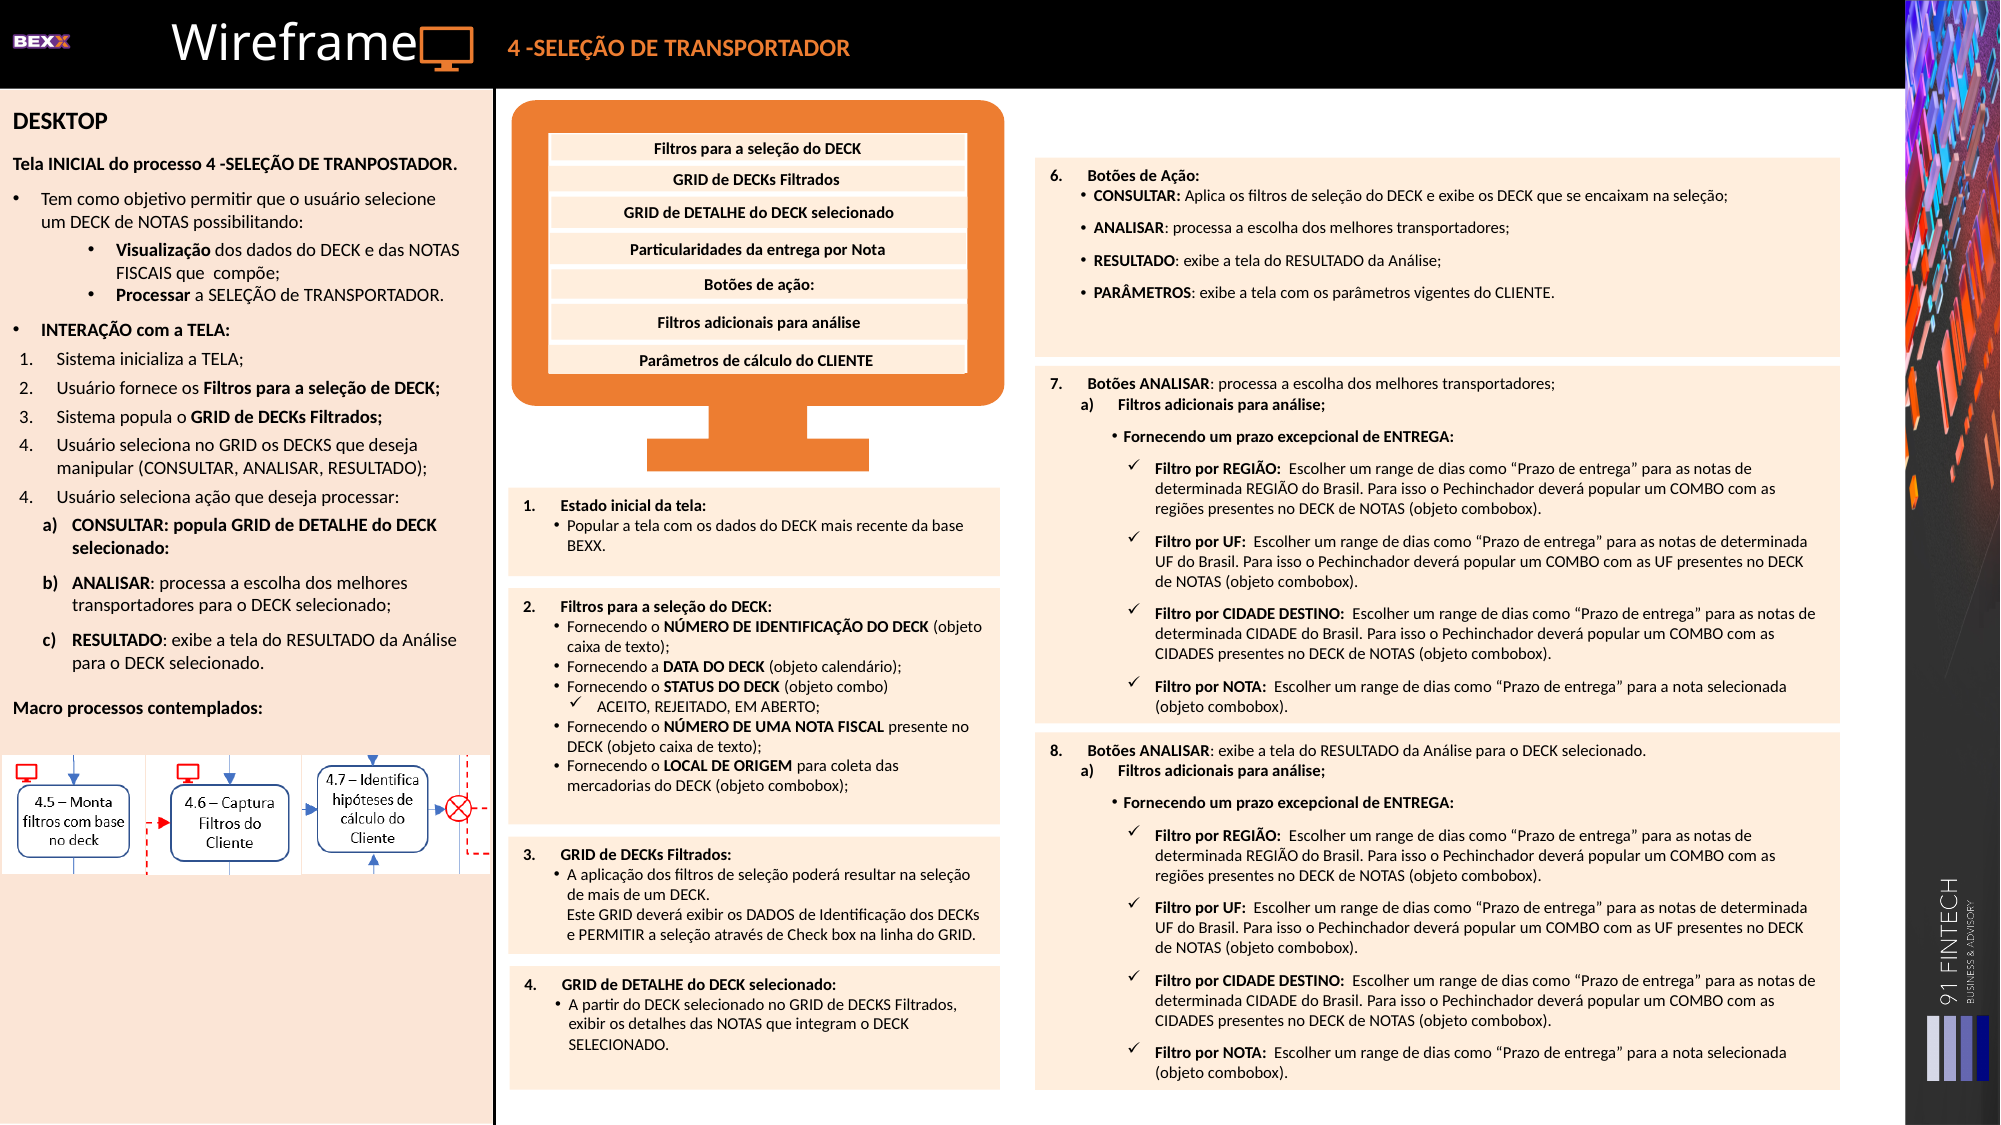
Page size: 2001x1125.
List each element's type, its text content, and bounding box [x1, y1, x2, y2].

text_box Filtros adicionais para análise [550, 303, 968, 341]
text_box GRID de DETALHE do DECK selecionado: A partir do DECK selecionado no GRID de DECKS Filtrados, exibir os detalhes das NOTAS que integram o DECK SELECIONADO. [509, 965, 1001, 1091]
text_box [511, 100, 1005, 472]
text_box Particularidades da entrega por Nota [549, 232, 967, 265]
picture [2, 755, 145, 874]
text_box Botões ANALISAR: exibe a tela do RESULTADO da Análise para o DECK selecionado. Filtros adicionais para análise; Fornecendo um prazo excepcional de ENTREGA: Filtro por REGIÃO: Escolher um range de dias como “Prazo de entrega” para as notas de determinada REGIÃO do Brasil. Para isso o Pechinchador deverá popular um COMBO com as regiões presentes no DECK de NOTAS (objeto combobox). Filtro por UF: Escolher um range de dias como “Prazo de entrega” para as notas de determinada UF do Brasil. Para isso o Pechinchador deverá popular um COMBO com as UF presentes no DECK de NOTAS (objeto combobox). Filtro por CIDADE DESTINO: Escolher um range de dias como “Prazo de entrega” para as notas de determinada CIDADE do Brasil. Para isso o Pechinchador deverá popular um COMBO com as CIDADES presentes no DECK de NOTAS (objeto combobox). Filtro por NOTA: Escolher um range de dias como “Prazo de entrega” para a nota selecionada (objeto combobox). [1034, 731, 1841, 1091]
picture [9, 11, 74, 73]
text_box Parâmetros de cálculo do CLIENTE [548, 344, 966, 375]
text_box 4 -SELEÇÃO DE TRANSPORTADOR [496, 23, 1193, 69]
text_box GRID de DECKs Filtrados [548, 165, 966, 192]
picture [302, 755, 490, 874]
picture [146, 755, 301, 875]
text_box GRID de DECKs Filtrados: A aplicação dos filtros de seleção poderá resultar na seleção de mais de um DECK. Este GRID deverá exibir os DADOS de Identificação dos DECKs e PERMITIR a seleção através de Check box na linha do GRID. [507, 836, 1001, 955]
text_box Botões de Ação: CONSULTAR: Aplica os filtros de seleção do DECK e exibe os DECK que se encaixam na seleção; ANALISAR: processa a escolha dos melhores transportadores; RESULTADO: exibe a tela do RESULTADO da Análise; PARÂMETROS: exibe a tela com os parâmetros vigentes do CLIENTE. [1034, 157, 1841, 358]
text_box GRID de DETALHE do DECK selecionado [550, 196, 968, 229]
text_box [0, 90, 493, 1124]
title Wireframe [496, 0, 1905, 89]
text_box DESKTOP [0, 96, 461, 142]
text_box Filtros para a seleção do DECK [550, 133, 966, 161]
text_box Estado inicial da tela: Popular a tela com os dados do DECK mais recente da base BEXX. [507, 486, 1001, 577]
picture [1390, 1, 2000, 1124]
text_box Botões de ação: [550, 268, 968, 300]
text_box Filtros para a seleção do DECK: Fornecendo o NÚMERO DE IDENTIFICAÇÃO DO DECK (objeto caixa de texto); Fornecendo a DATA DO DECK (objeto calendário); Fornecendo o STATUS DO DECK (objeto combo) ACEITO, REJEITADO, EM ABERTO; Fornecendo o NÚMERO DE UMA NOTA FISCAL presente no DECK (objeto caixa de texto); Fornecendo o LOCAL DE ORIGEM para coleta das mercadorias do DECK (objeto combobox); [507, 587, 1001, 825]
text_box Botões ANALISAR: processa a escolha dos melhores transportadores; Filtros adicionais para análise; Fornecendo um prazo excepcional de ENTREGA: Filtro por REGIÃO: Escolher um range de dias como “Prazo de entrega” para as notas de determinada REGIÃO do Brasil. Para isso o Pechinchador deverá popular um COMBO com as regiões presentes no DECK de NOTAS (objeto combobox). Filtro por UF: Escolher um range de dias como “Prazo de entrega” para as notas de determinada UF do Brasil. Para isso o Pechinchador deverá popular um COMBO com as UF presentes no DECK de NOTAS (objeto combobox). Filtro por CIDADE DESTINO: Escolher um range de dias como “Prazo de entrega” para as notas de determinada CIDADE do Brasil. Para isso o Pechinchador deverá popular um COMBO com as CIDADES presentes no DECK de NOTAS (objeto combobox). Filtro por NOTA: Escolher um range de dias como “Prazo de entrega” para a nota selecionada (objeto combobox). [1034, 365, 1841, 724]
text_box Tela INICIAL do processo 4 -SELEÇÃO DE TRANPOSTADOR. Tem como objetivo permitir que o usuário selecione um DECK de NOTAS possibilitando: Visualização dos dados do DECK e das NOTAS FISCAIS que compõe; Processar a SELEÇÃO de TRANSPORTADOR. INTERAÇÃO com a TELA: Sistema inicializa a TELA; Usuário fornece os Filtros para a seleção de DECK; Sistema popula o GRID de DECKs Filtrados; Usuário seleciona no GRID os DECKS que deseja manipular (CONSULTAR, ANALISAR, RESULTADO); Usuário seleciona ação que deseja processar: CONSULTAR: popula GRID de DETALHE do DECK selecionado: ANALISAR: processa a escolha dos melhores transportadores para o DECK selecionado; RESULTADO: exibe a tela do RESULTADO da Análise para o DECK selecionado. Macro processos contemplados: [0, 144, 479, 726]
title Wireframe [0, 0, 493, 89]
picture [414, 17, 479, 81]
